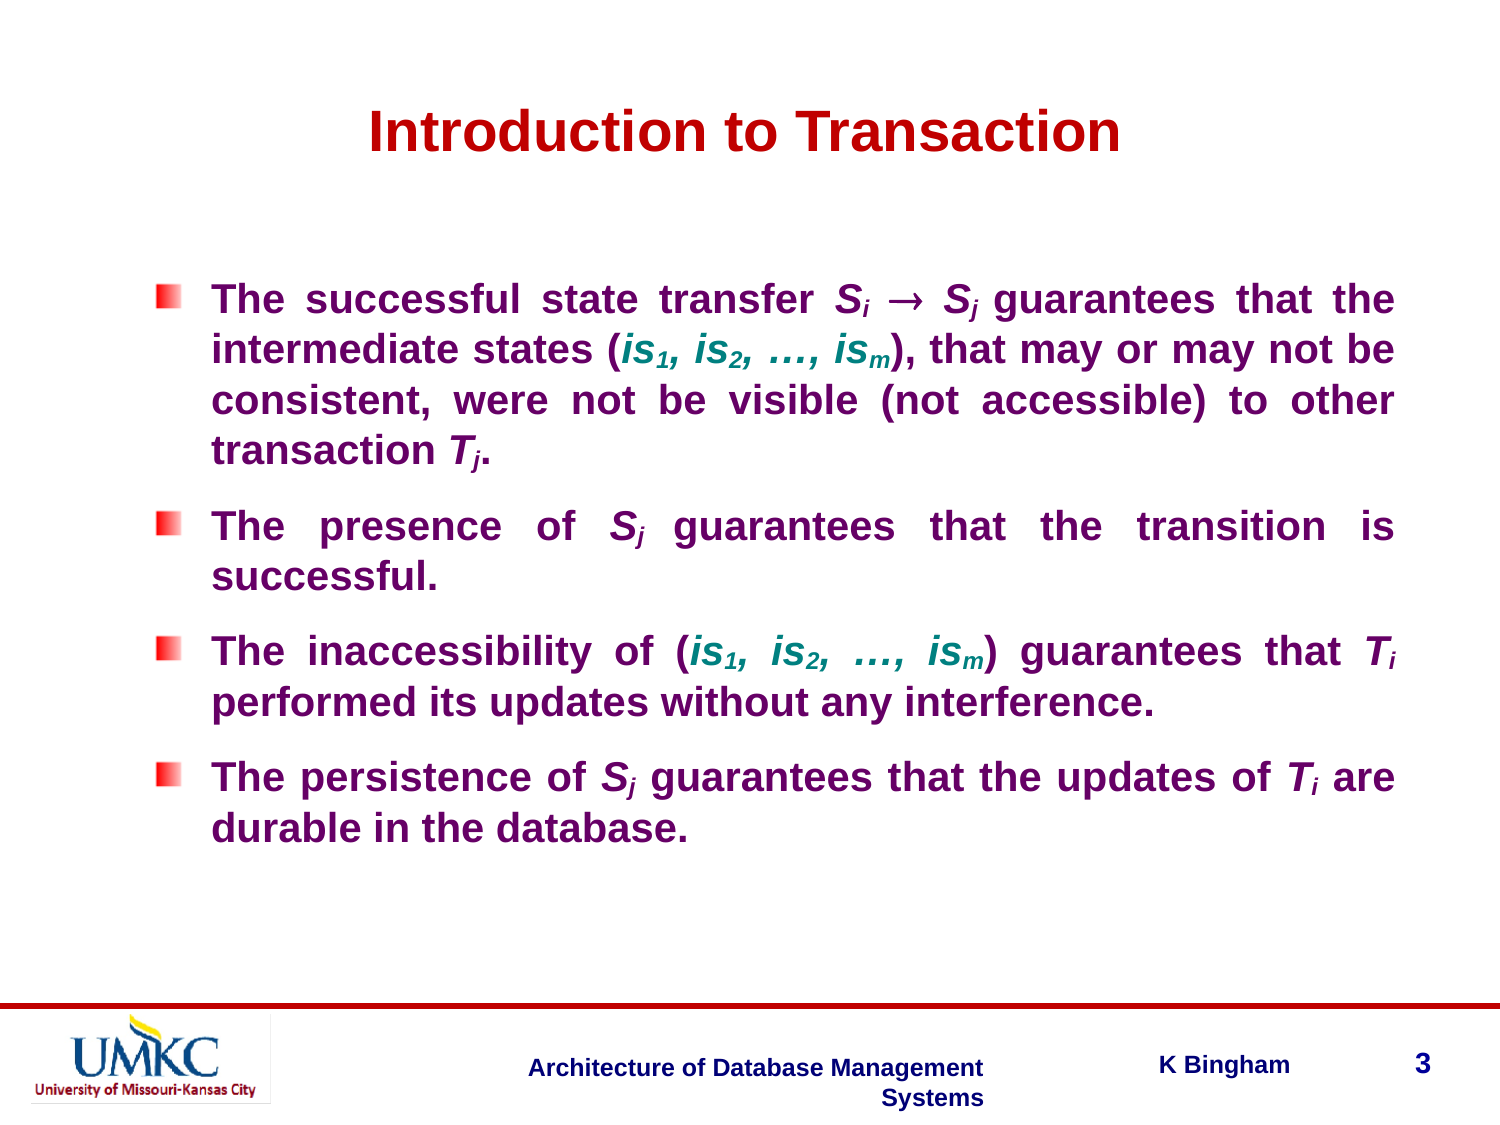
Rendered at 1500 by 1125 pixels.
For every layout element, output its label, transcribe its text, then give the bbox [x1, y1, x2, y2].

title Introduction to Transaction [108, 95, 1384, 160]
picture [154, 634, 185, 664]
picture [31, 1014, 271, 1106]
text_box The successful state transfer Si  Sj guarantees that the intermediate states (is1, is2, …, ism), that may or may not be consistent, were not be visible (not accessible) to other transaction Tj. The presence of Sj guarantees that the transition is successful. The inaccessibility of (is1, is2, …, ism) guarantees that Ti performed its updates without any interference. The persistence of Sj guarantees that the updates of Ti are durable in the database. [140, 264, 1411, 858]
picture [154, 509, 185, 539]
picture [154, 760, 185, 790]
picture [154, 282, 185, 312]
slide_number 3 [1374, 1036, 1447, 1077]
